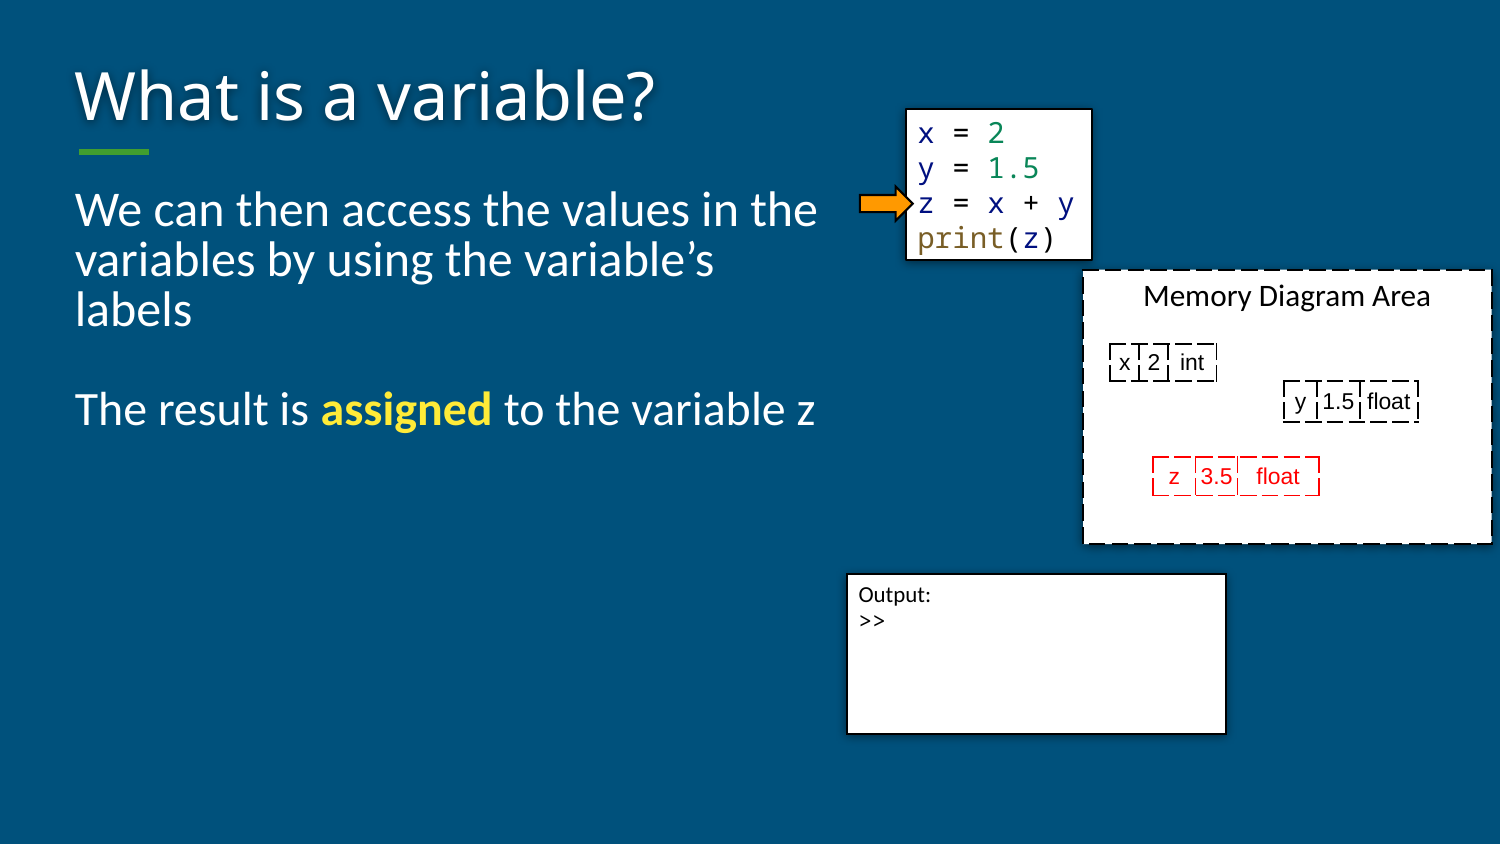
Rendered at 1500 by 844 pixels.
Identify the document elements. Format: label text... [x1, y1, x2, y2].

text_box [859, 186, 913, 221]
table_header 1.5 [1317, 381, 1360, 422]
table_header 2 [1139, 344, 1168, 381]
title What is a variable? [63, 39, 1437, 152]
text_box x = 2 y = 1.5 z = x + y print(z) [906, 108, 1092, 260]
table_header int [1168, 344, 1216, 381]
list We can then access the values in the variables by using the variable’s labels The result is assigned to the variable z [63, 183, 848, 750]
table_header float [1238, 457, 1319, 496]
text_box Output: >> [847, 573, 1227, 735]
table_header x [1110, 344, 1139, 381]
table_header z [1153, 457, 1196, 496]
table_header 3.5 [1196, 457, 1238, 496]
table_header y [1284, 381, 1317, 422]
text_box Memory Diagram Area [1083, 269, 1492, 545]
table_header float [1360, 381, 1418, 422]
